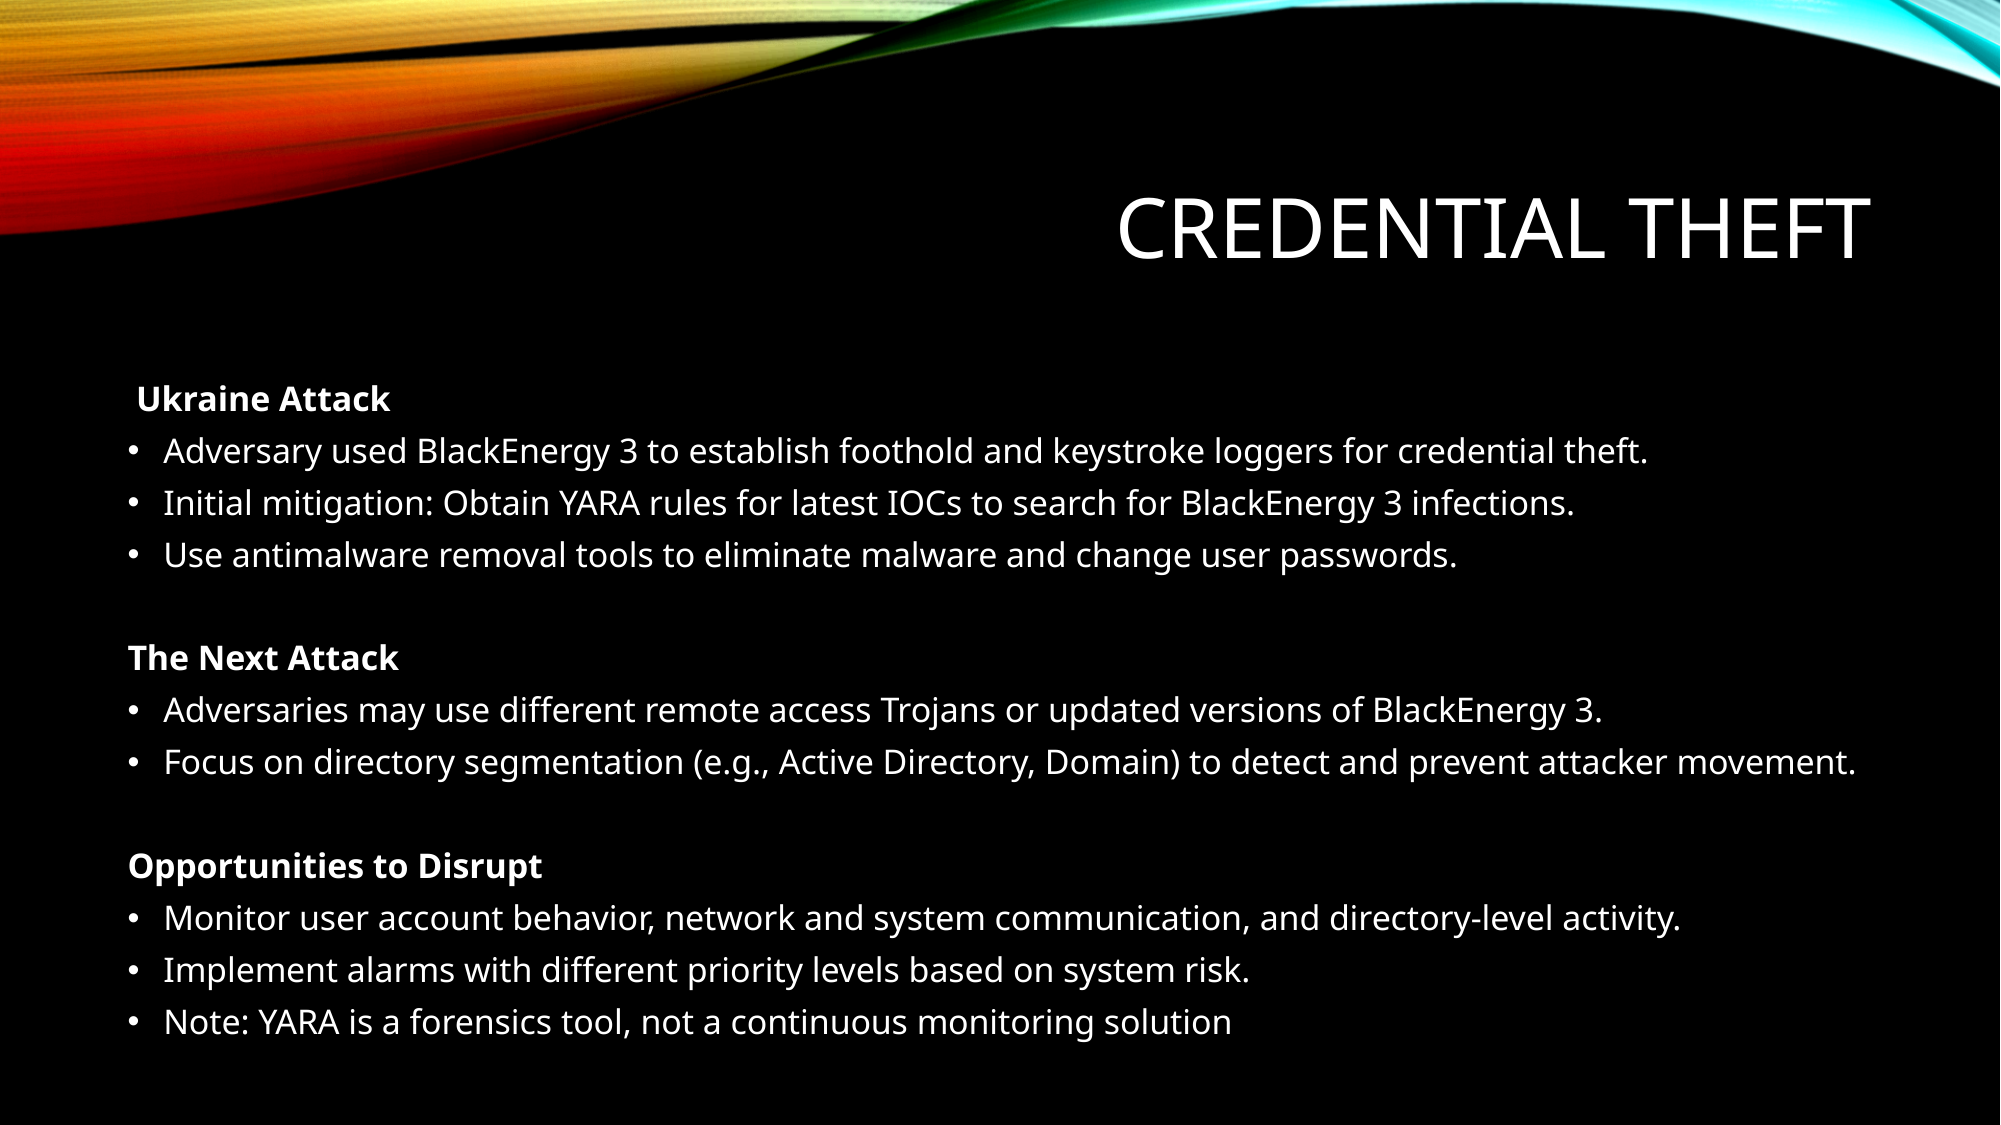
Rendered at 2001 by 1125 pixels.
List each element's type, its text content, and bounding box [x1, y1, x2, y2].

list Ukraine Attack Adversary used BlackEnergy 3 to establish foothold and keystroke loggers for credential theft. Initial mitigation: Obtain YARA rules for latest IOCs to search for BlackEnergy 3 infections. Use antimalware removal tools to eliminate malware and change user passwords. The Next Attack Adversaries may use different remote access Trojans or updated versions of BlackEnergy 3. Focus on directory segmentation (e.g., Active Directory, Domain) to detect and prevent attacker movement. Opportunities to Disrupt Monitor user account behavior, network and system communication, and directory-level activity. Implement alarms with different priority levels based on system risk. Note: YARA is a forensics tool, not a continuous monitoring solution [112, 318, 1888, 1068]
title Credential Theft [474, 125, 1888, 318]
picture [0, 0, 2000, 237]
